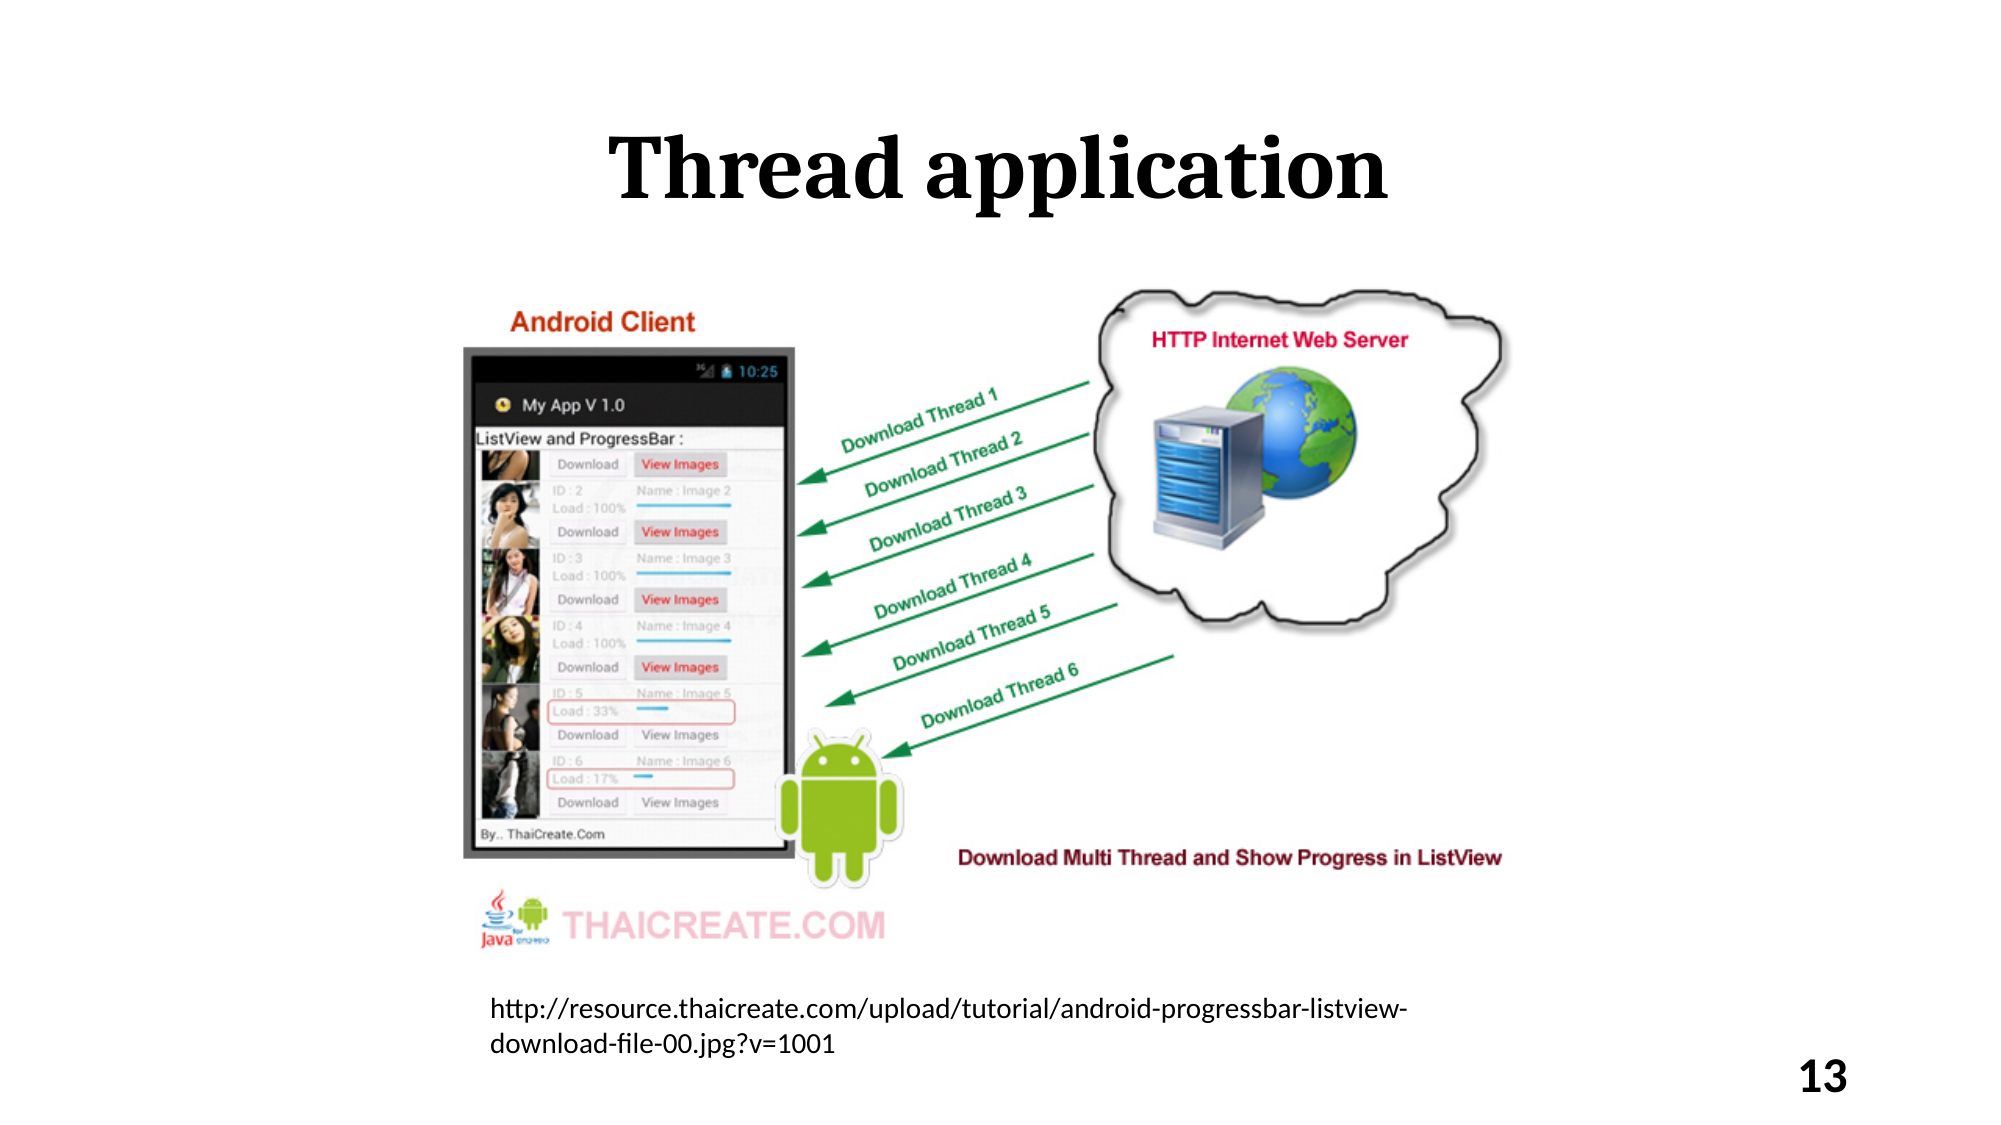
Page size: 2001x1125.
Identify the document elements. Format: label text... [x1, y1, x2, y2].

title Thread application [137, 59, 1863, 278]
slide_number 13 [1412, 1042, 1863, 1103]
text_box http://resource.thaicreate.com/upload/tutorial/android-progressbar-listview-download-file-00.jpg?v=1001 [475, 981, 1476, 1067]
picture [437, 277, 1521, 956]
